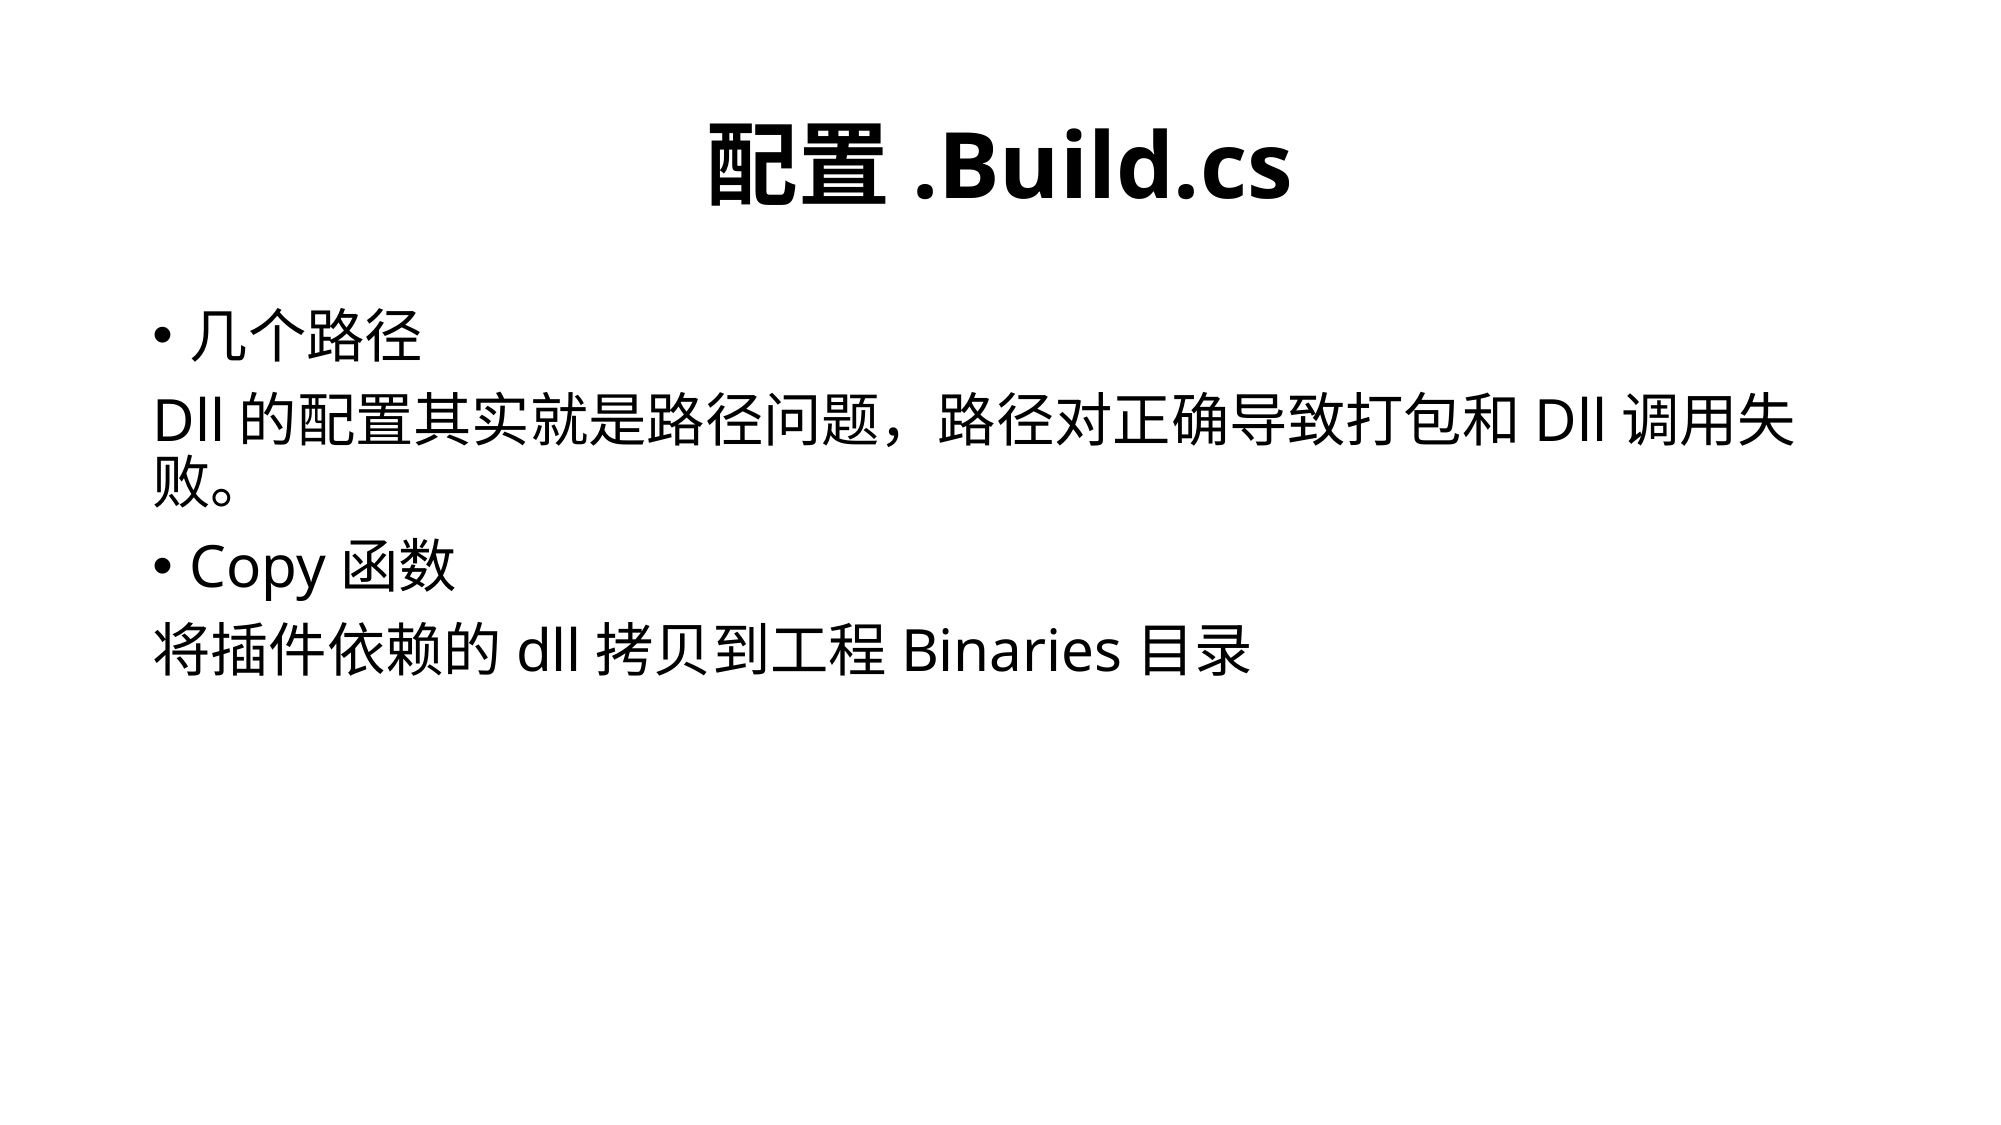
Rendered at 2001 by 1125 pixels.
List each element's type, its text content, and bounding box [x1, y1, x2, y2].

title 配置.Build.cs [137, 59, 1863, 278]
list 几个路径 Dll的配置其实就是路径问题，路径对正确导致打包和Dll调用失败。 Copy函数 将插件依赖的dll拷贝到工程Binaries目录 [137, 299, 1863, 1014]
